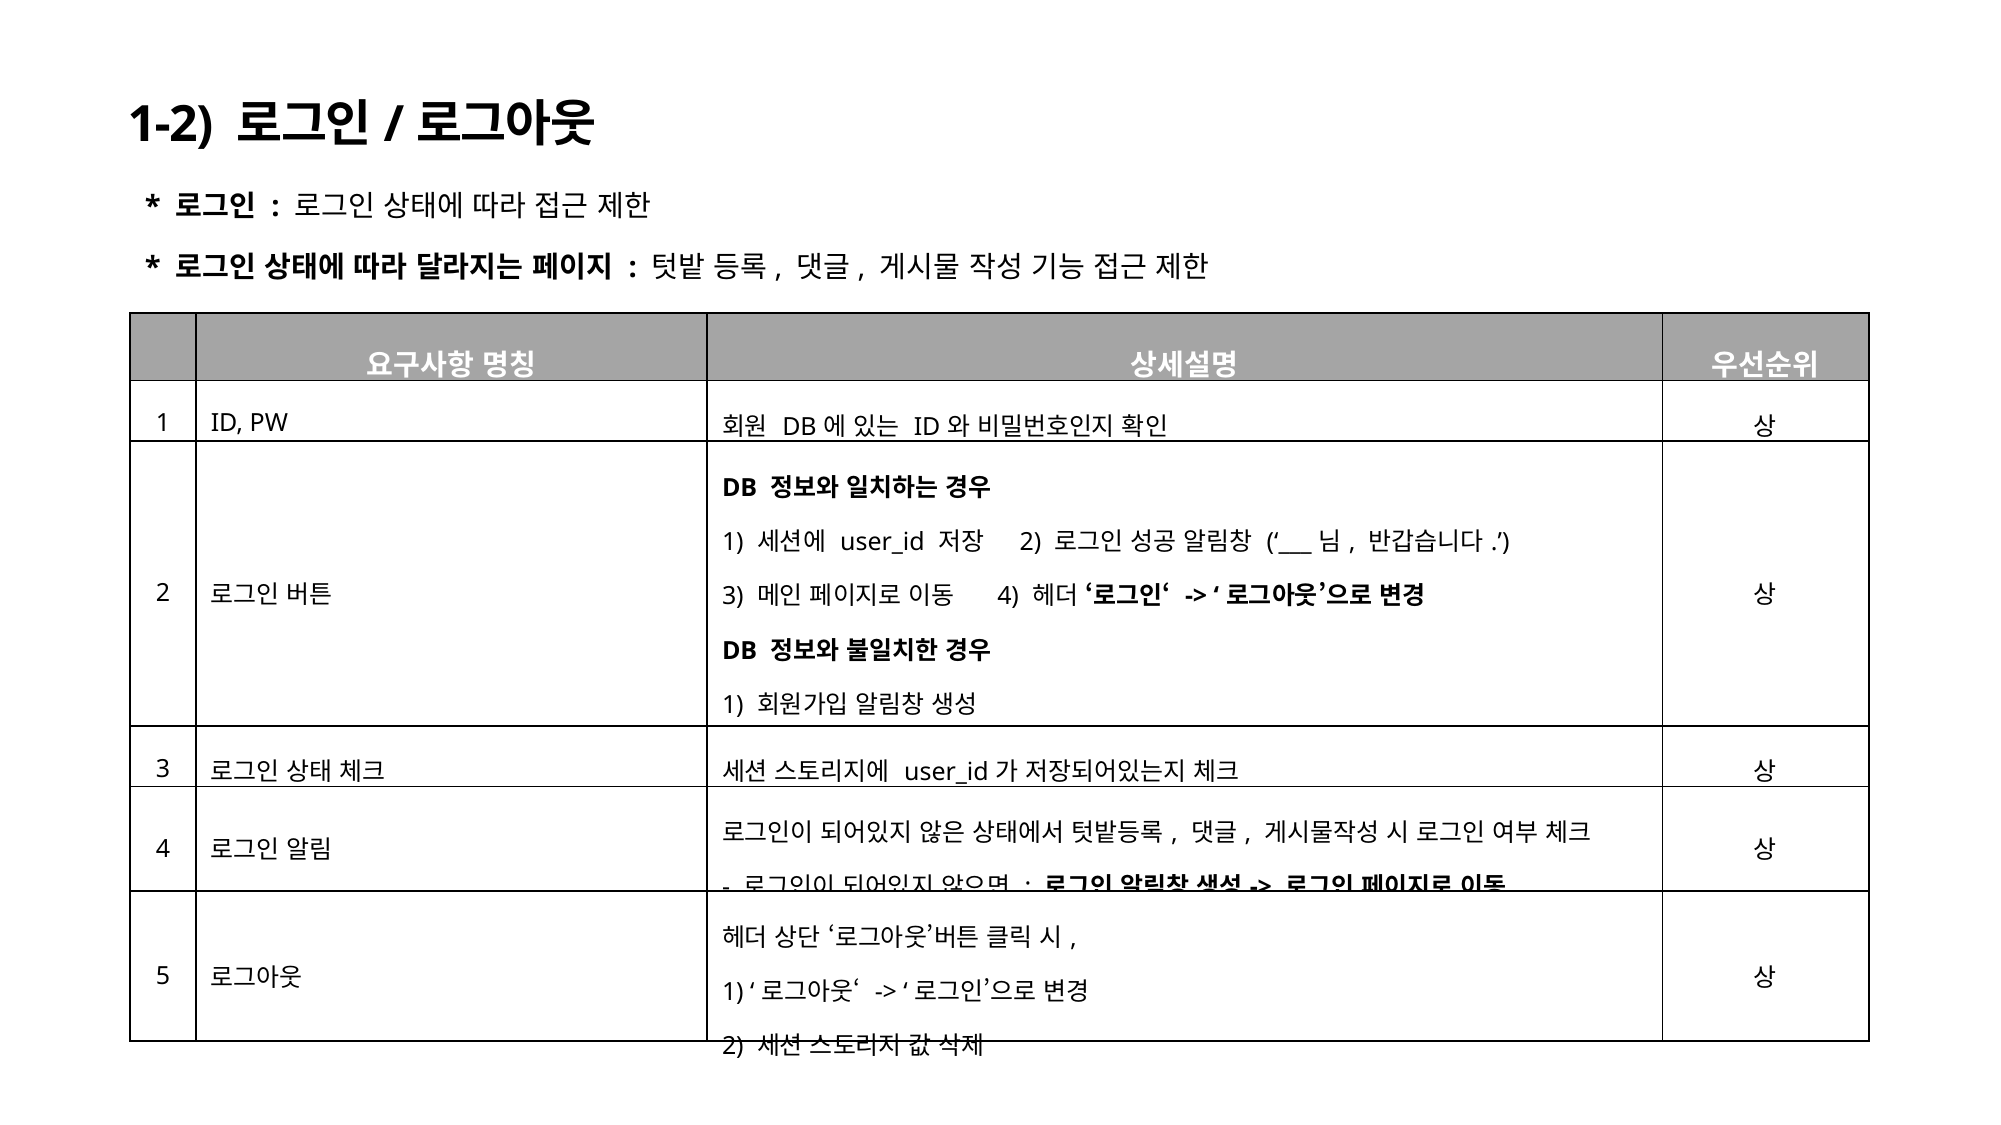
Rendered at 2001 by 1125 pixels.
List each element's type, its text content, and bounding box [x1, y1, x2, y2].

table_cell 2 [131, 442, 195, 725]
table_cell 로그인 상태 체크 [197, 727, 706, 786]
table_cell ID, PW [197, 381, 706, 440]
table_cell 상 [1663, 381, 1868, 440]
table_cell 로그인이 되어있지 않은 상태에서 텃밭등록, 댓글, 게시물작성 시 로그인 여부 체크 - 로그인이 되어있지 않으면 : 로그인 알림창 생성-> 로그인 페이지로 이동 [708, 787, 1662, 890]
table_cell 세션 스토리지에 user_id가 저장되어있는지 체크 [708, 727, 1662, 786]
table_cell 로그인 버튼 [197, 442, 706, 725]
table_header 요구사항 명칭 [197, 314, 706, 380]
table_header 상세설명 [708, 314, 1662, 380]
table_cell DB 정보와 일치하는 경우 1) 세션에 user_id 저장 2) 로그인 성공 알림창 (‘___님, 반갑습니다.’) 3) 메인 페이지로 이동 4) 헤더 ‘로그인‘ -> ‘로그아웃’으로 변경 DB 정보와 불일치한 경우 1) 회원가입 알림창 생성 ‘일치하는 회원 정보가 없습니다. 회원 정보를 다시 확인해주세요’ [708, 442, 1662, 725]
table_cell 4 [131, 787, 195, 890]
table_cell 상 [1663, 442, 1868, 725]
table_header 우선순위 [1663, 314, 1868, 380]
text_box 1-2) 로그인/로그아웃 [112, 83, 1113, 159]
table_cell 3 [131, 727, 195, 786]
table_cell 상 [1663, 727, 1868, 786]
table_cell 헤더 상단 ‘로그아웃’버튼 클릭 시, 1) ‘로그아웃‘ -> ‘로그인’으로 변경 2) 세션 스토리지 값 삭제 [708, 892, 1662, 1040]
table_cell 1 [131, 381, 195, 440]
table_cell 상 [1663, 787, 1868, 890]
table_header [131, 314, 195, 380]
table_cell 상 [1663, 892, 1868, 1040]
text_box * 로그인 상태에 따라 달라지는 페이지 : 텃밭 등록, 댓글, 게시물 작성 기능 접근 제한 [130, 223, 1929, 344]
table_cell 회원 DB에 있는 ID와 비밀번호인지 확인 [708, 381, 1662, 440]
table_cell 로그인 알림 [197, 787, 706, 890]
text_box * 로그인 : 로그인 상태에 따라 접근 제한 [130, 162, 1929, 223]
table_cell 로그아웃 [197, 892, 706, 1040]
table_cell 5 [131, 892, 195, 1040]
